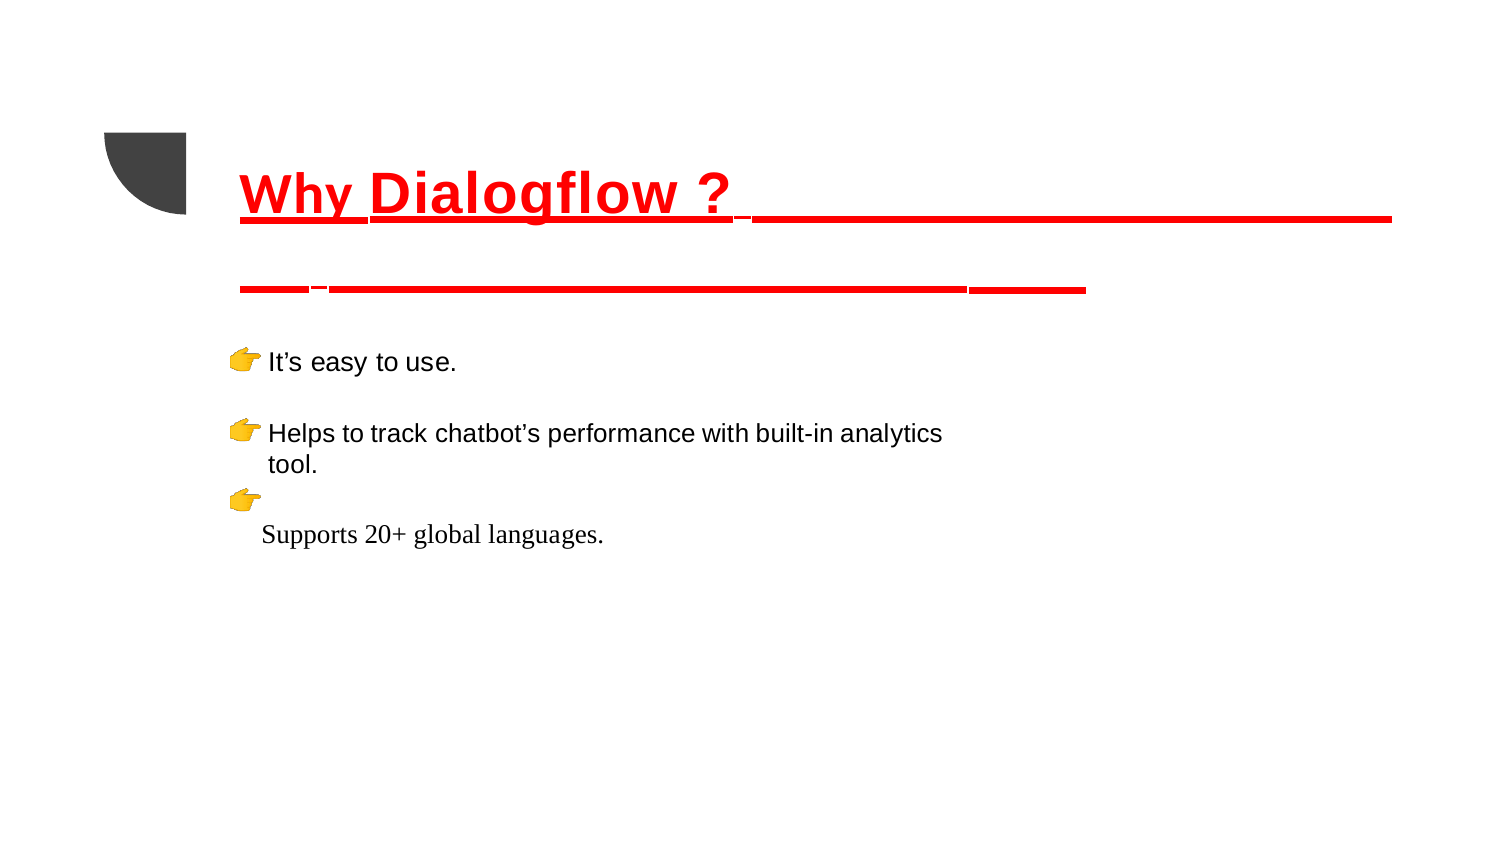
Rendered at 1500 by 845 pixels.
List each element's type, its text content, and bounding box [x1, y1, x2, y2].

text_box [227, 413, 262, 445]
text_box [104, 132, 187, 215]
text_box [227, 342, 262, 375]
text_box Why Dialogflow ? [224, 147, 1413, 303]
text_box It’s easy to use. Helps to track chatbot’s performance with built-in analytics tool. Supports 20+ global languages. [259, 344, 997, 550]
text_box [227, 483, 262, 515]
